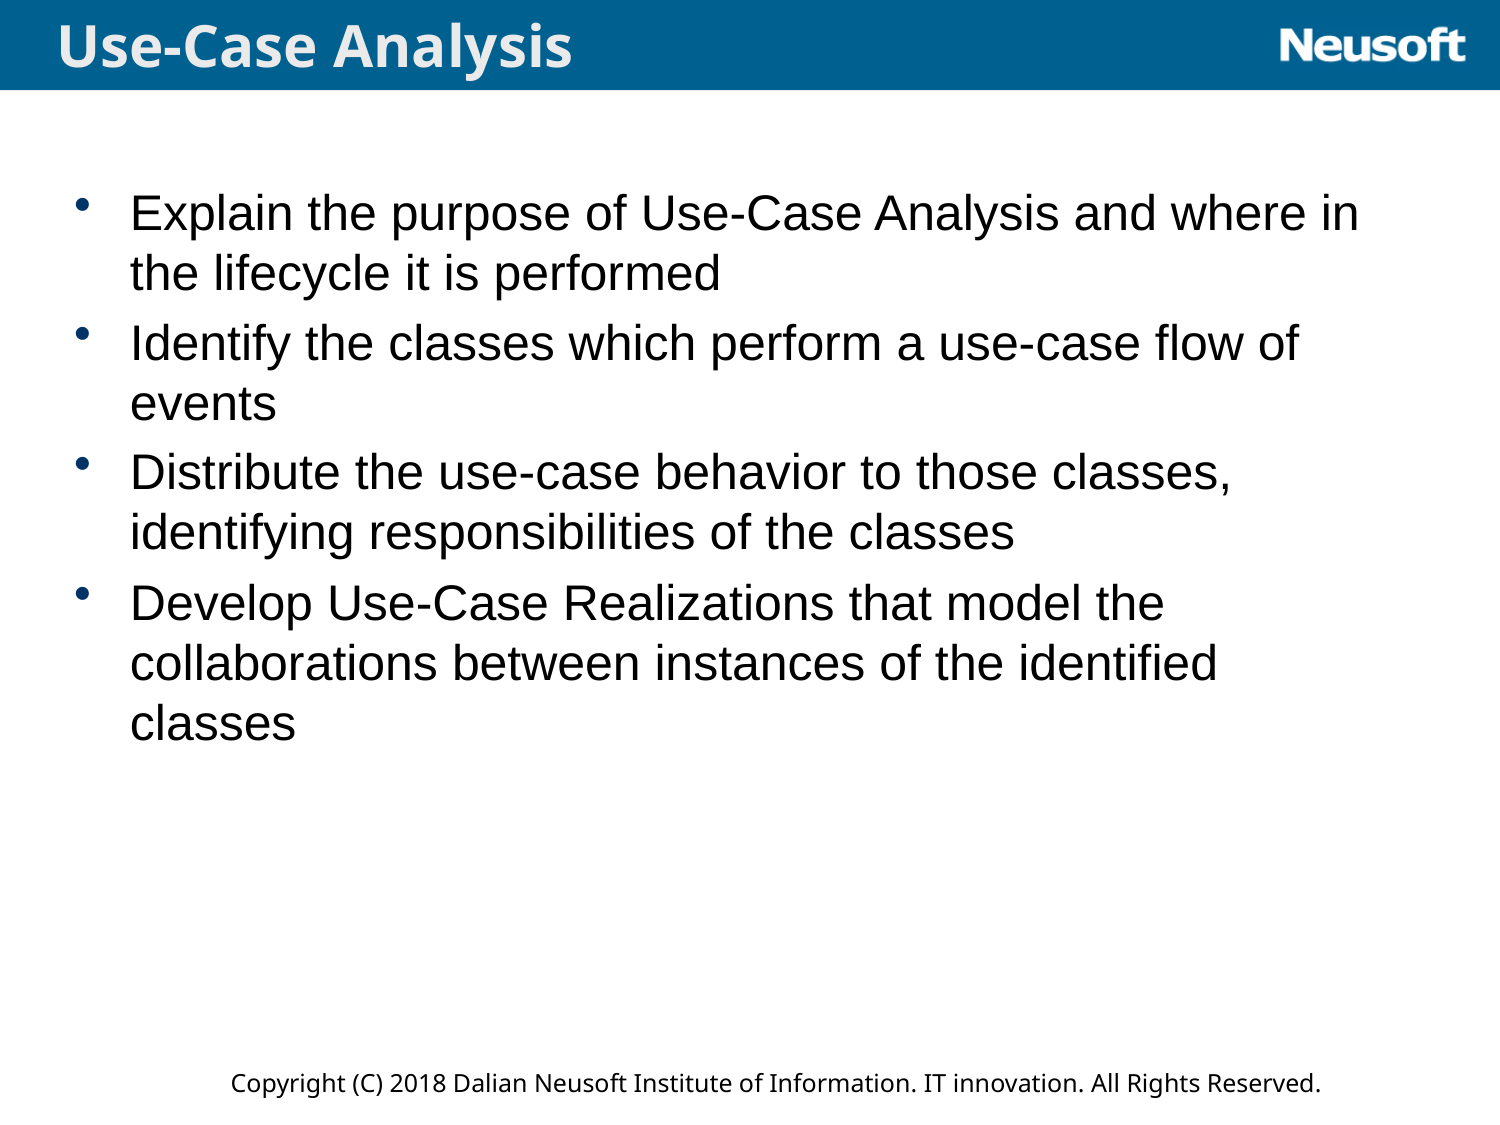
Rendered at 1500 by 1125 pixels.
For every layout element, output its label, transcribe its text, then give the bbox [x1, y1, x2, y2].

picture [1281, 29, 1426, 62]
picture [1428, 27, 1465, 61]
title Use-Case Analysis [41, 0, 1247, 88]
list Explain the purpose of Use-Case Analysis and where in the lifecycle it is performed Identify the classes which perform a use-case flow of events Distribute the use-case behavior to those classes, identifying responsibilities of the classes Develop Use-Case Realizations that model the collaborations between instances of the identified classes [59, 172, 1392, 1000]
